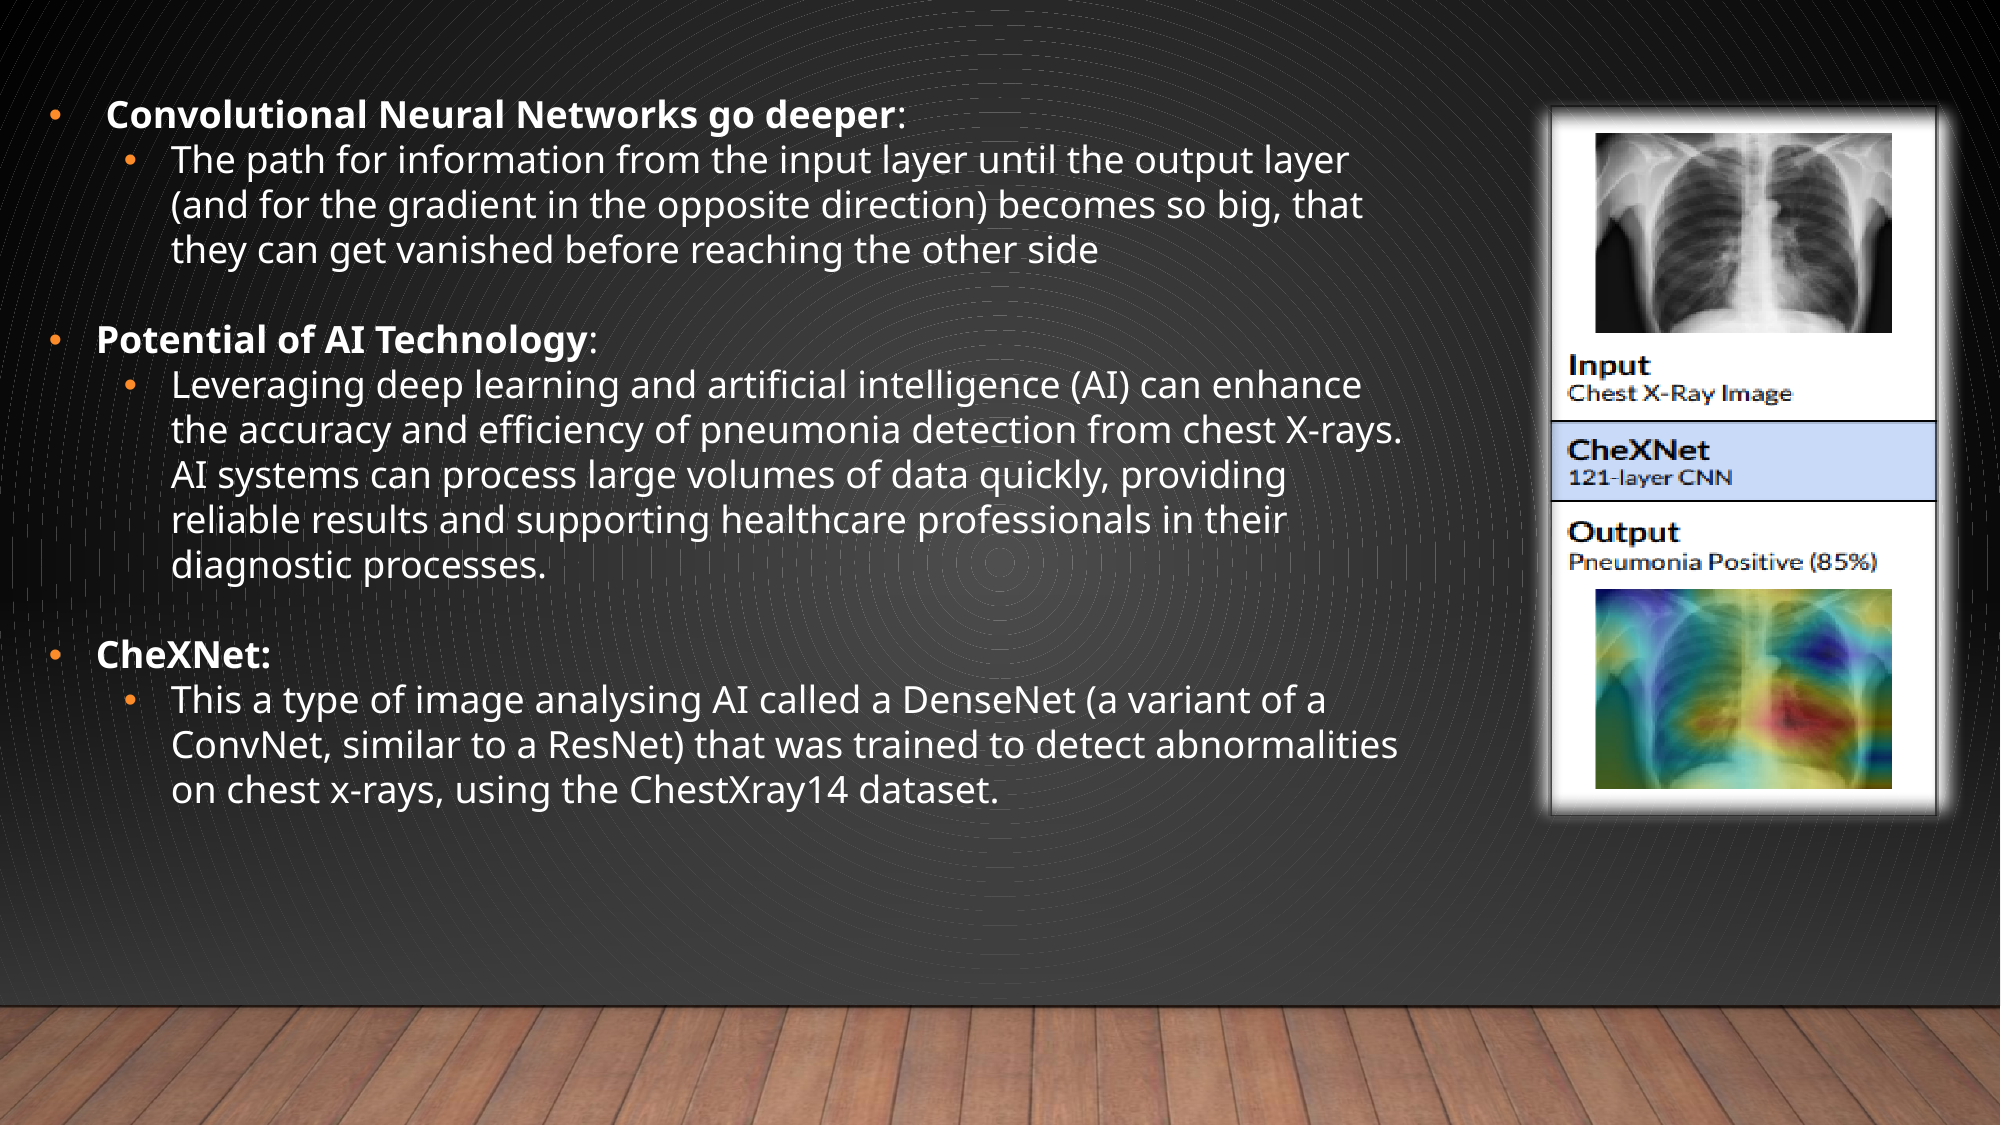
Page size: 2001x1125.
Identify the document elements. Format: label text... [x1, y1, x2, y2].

text_box Convolutional Neural Networks go deeper: The path for information from the input layer until the output layer (and for the gradient in the opposite direction) becomes so big, that they can get vanished before reaching the other side Potential of AI Technology: Leveraging deep learning and artificial intelligence (AI) can enhance the accuracy and efficiency of pneumonia detection from chest X-rays. AI systems can process large volumes of data quickly, providing reliable results and supporting healthcare professionals in their diagnostic processes. CheXNet: This a type of image analysing AI called a DenseNet (a variant of a ConvNet, similar to a ResNet) that was trained to detect abnormalities on chest x-rays, using the ChestXray14 dataset. [34, 84, 1429, 909]
picture [0, 1005, 2000, 1125]
picture [1526, 96, 1967, 829]
